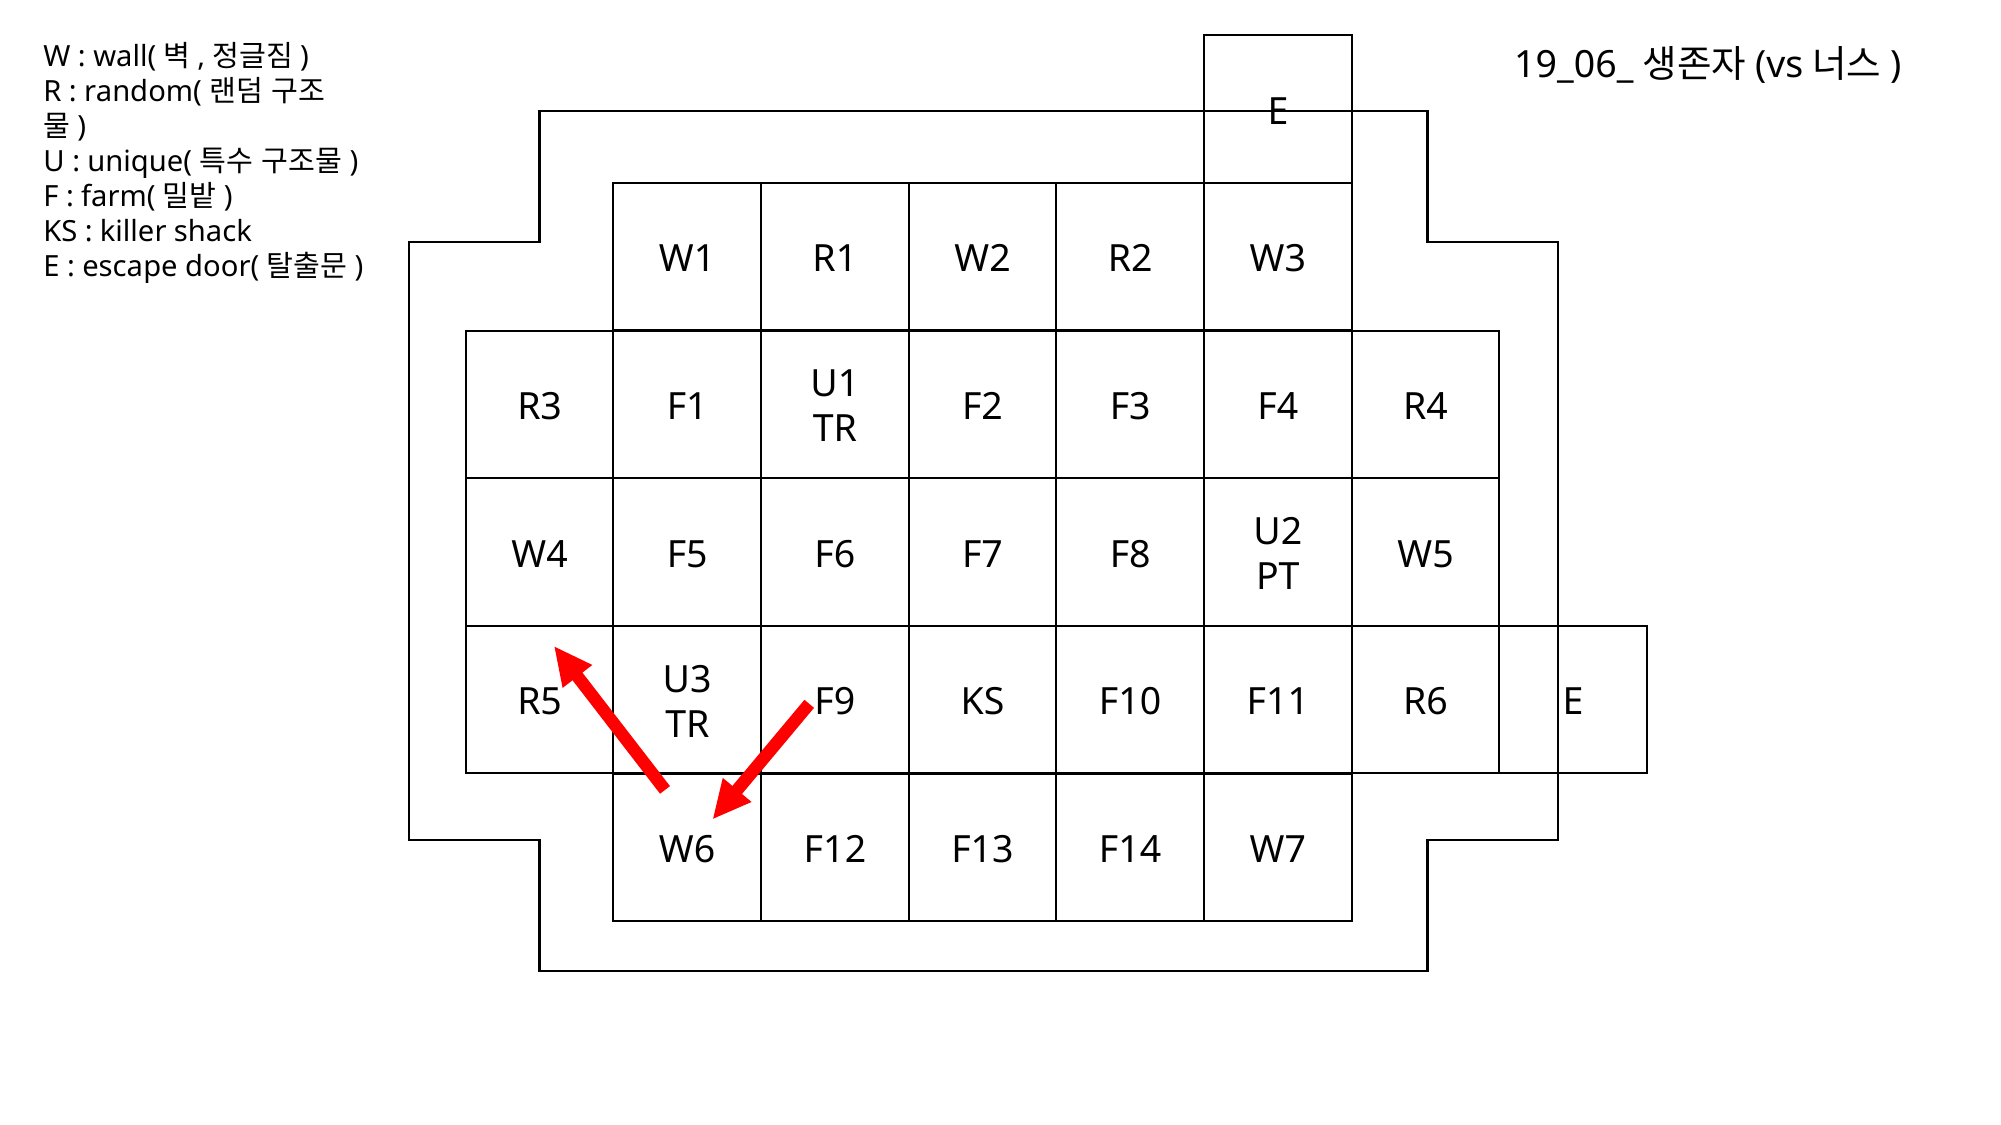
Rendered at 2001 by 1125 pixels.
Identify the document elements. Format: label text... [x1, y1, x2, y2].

text_box F4 [1203, 330, 1351, 479]
text_box R4 [1351, 330, 1500, 479]
text_box W4 [465, 479, 612, 625]
text_box E [1498, 625, 1648, 774]
text_box W2 [908, 182, 1055, 330]
text_box W1 [612, 182, 760, 330]
text_box W7 [1203, 774, 1353, 922]
text_box R3 [465, 330, 612, 479]
text_box W6 [612, 774, 760, 922]
text_box F2 [908, 330, 1055, 479]
text_box E [1203, 34, 1353, 184]
text_box R6 [1351, 625, 1498, 774]
text_box F6 [760, 479, 908, 625]
text_box F14 [1055, 774, 1203, 922]
text_box F3 [1055, 330, 1203, 479]
text_box R1 [760, 182, 908, 330]
text_box 19_06_생존자(vs너스) [1499, 32, 1967, 93]
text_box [554, 646, 665, 790]
text_box R2 [1055, 182, 1203, 330]
text_box F5 [612, 479, 760, 625]
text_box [712, 703, 810, 819]
text_box F9 [760, 625, 908, 774]
text_box F11 [1203, 625, 1351, 774]
text_box KS [908, 625, 1055, 774]
text_box W3 [1203, 184, 1353, 330]
text_box W5 [1351, 479, 1500, 625]
text_box F10 [1055, 625, 1203, 774]
text_box U2 PT [1203, 479, 1351, 625]
text_box [408, 110, 1559, 972]
text_box F13 [908, 774, 1055, 922]
text_box U3 TR [612, 625, 760, 774]
text_box W : wall(벽,정글짐) R : random(랜덤 구조물) U : unique(특수 구조물) F : farm(밀밭) KS : killer shack E : escape door(탈출문) [28, 29, 380, 290]
text_box F7 [908, 479, 1055, 625]
text_box F1 [612, 330, 760, 479]
text_box F12 [760, 774, 908, 922]
text_box R5 [465, 625, 612, 774]
text_box F8 [1055, 479, 1203, 625]
text_box U1 TR [760, 330, 908, 479]
